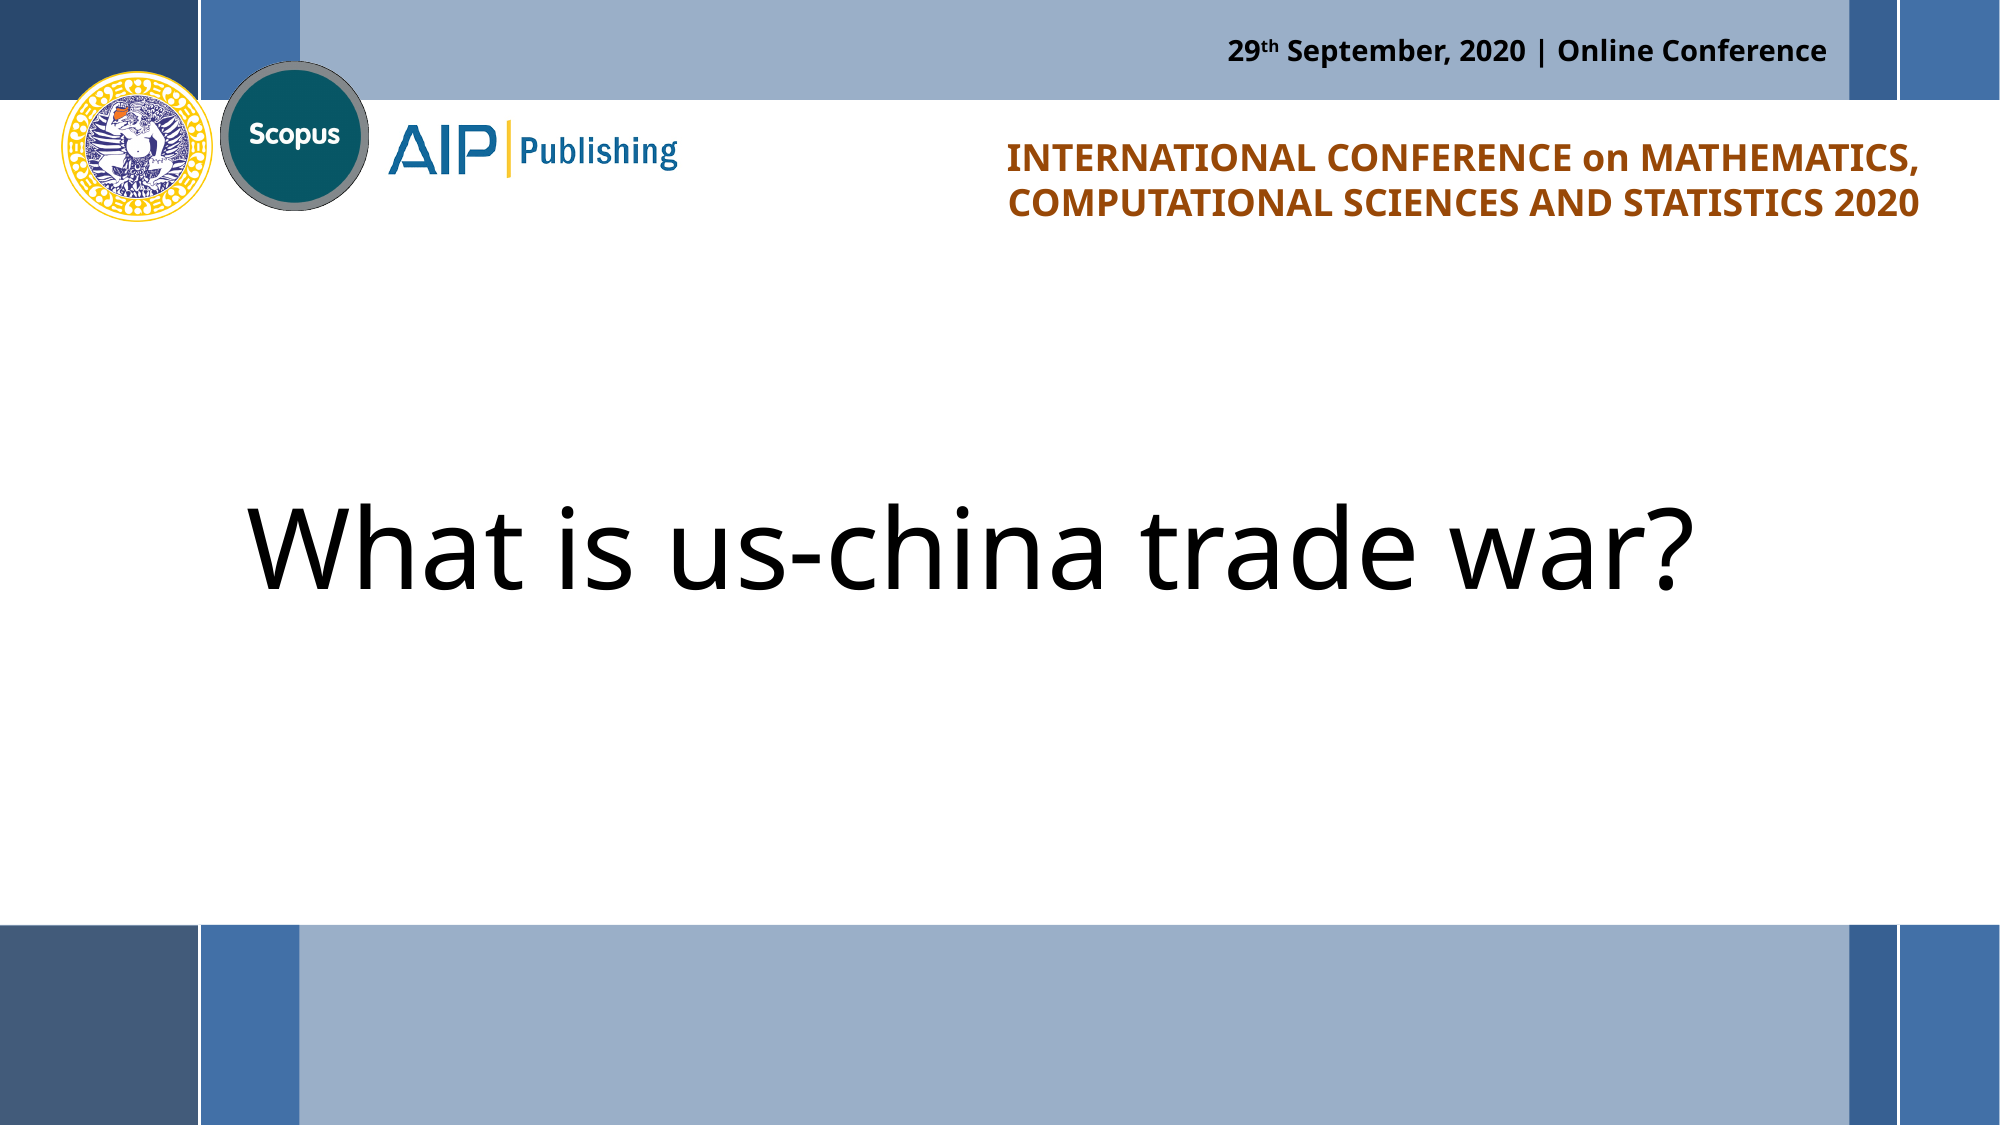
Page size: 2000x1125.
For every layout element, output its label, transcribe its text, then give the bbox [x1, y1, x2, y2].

picture [373, 100, 700, 208]
title What is us-china trade war? [231, 457, 1780, 622]
picture [61, 71, 213, 222]
picture [220, 61, 369, 211]
